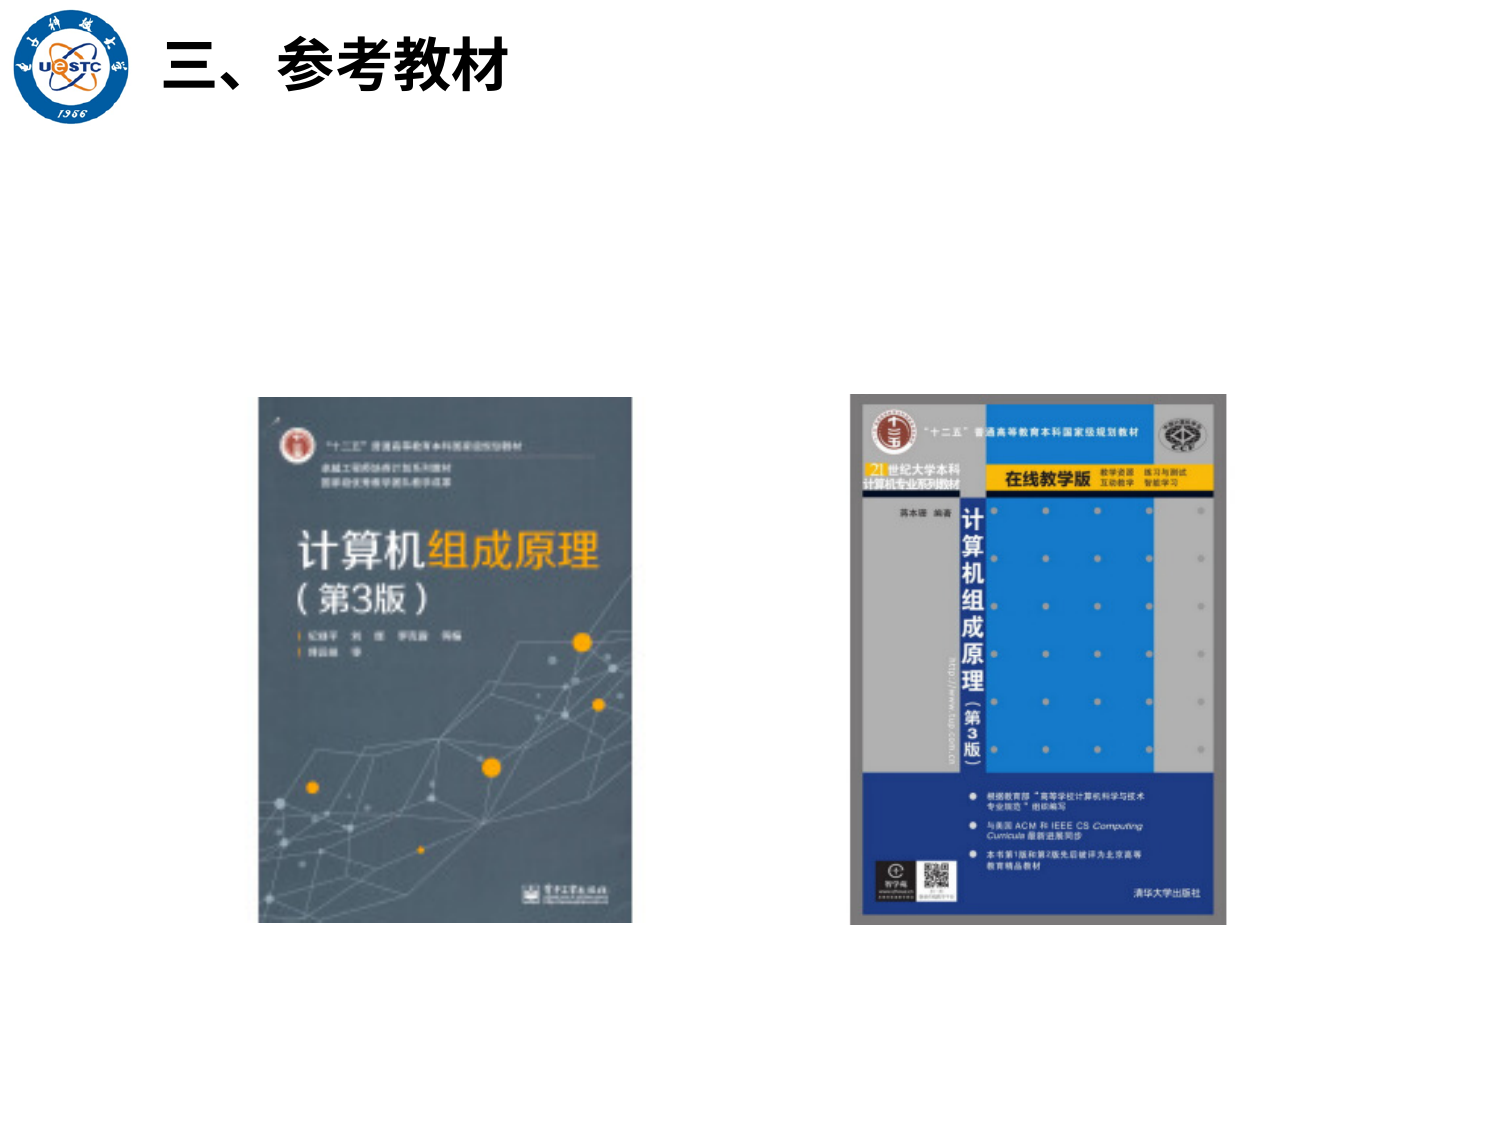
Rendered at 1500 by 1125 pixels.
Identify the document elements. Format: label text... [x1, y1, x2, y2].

picture [773, 394, 1304, 926]
picture [6, 8, 136, 126]
text_box 三、参考教材 [145, 20, 1069, 105]
picture [182, 396, 709, 923]
